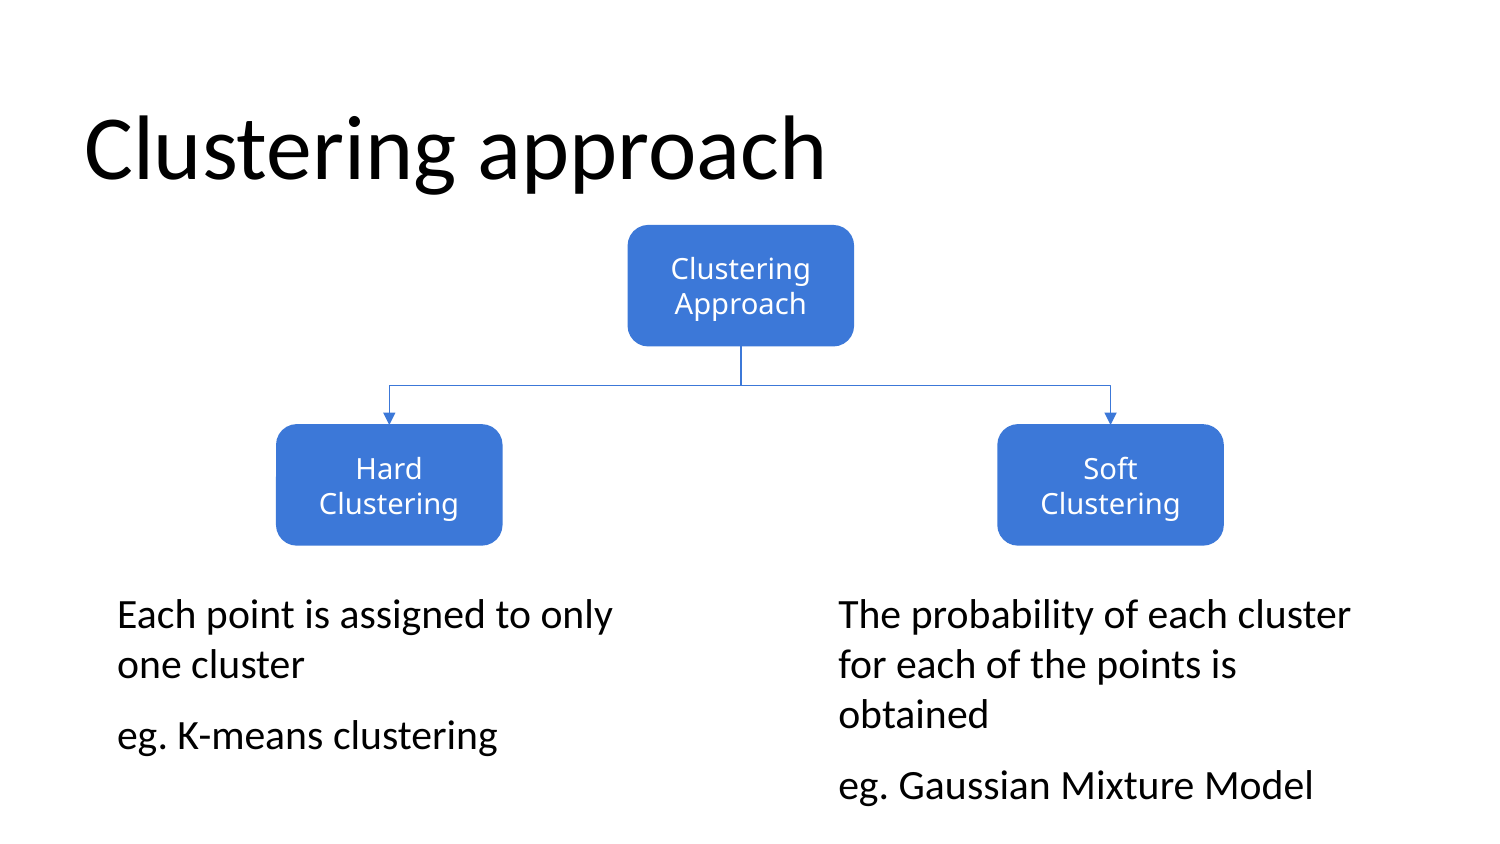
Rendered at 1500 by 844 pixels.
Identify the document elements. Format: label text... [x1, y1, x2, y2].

list Each point is assigned to only one cluster eg. K-means clustering [102, 572, 677, 760]
text_box Soft Clustering [998, 424, 1224, 545]
subtitle The probability of each cluster for each of the points is obtained eg. Gaussian Mixture Model [823, 572, 1398, 760]
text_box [885, 200, 966, 571]
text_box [525, 209, 605, 562]
text_box Clustering Approach [628, 225, 854, 346]
text_box Hard Clustering [276, 424, 502, 545]
title Clustering approach [69, 72, 1175, 167]
